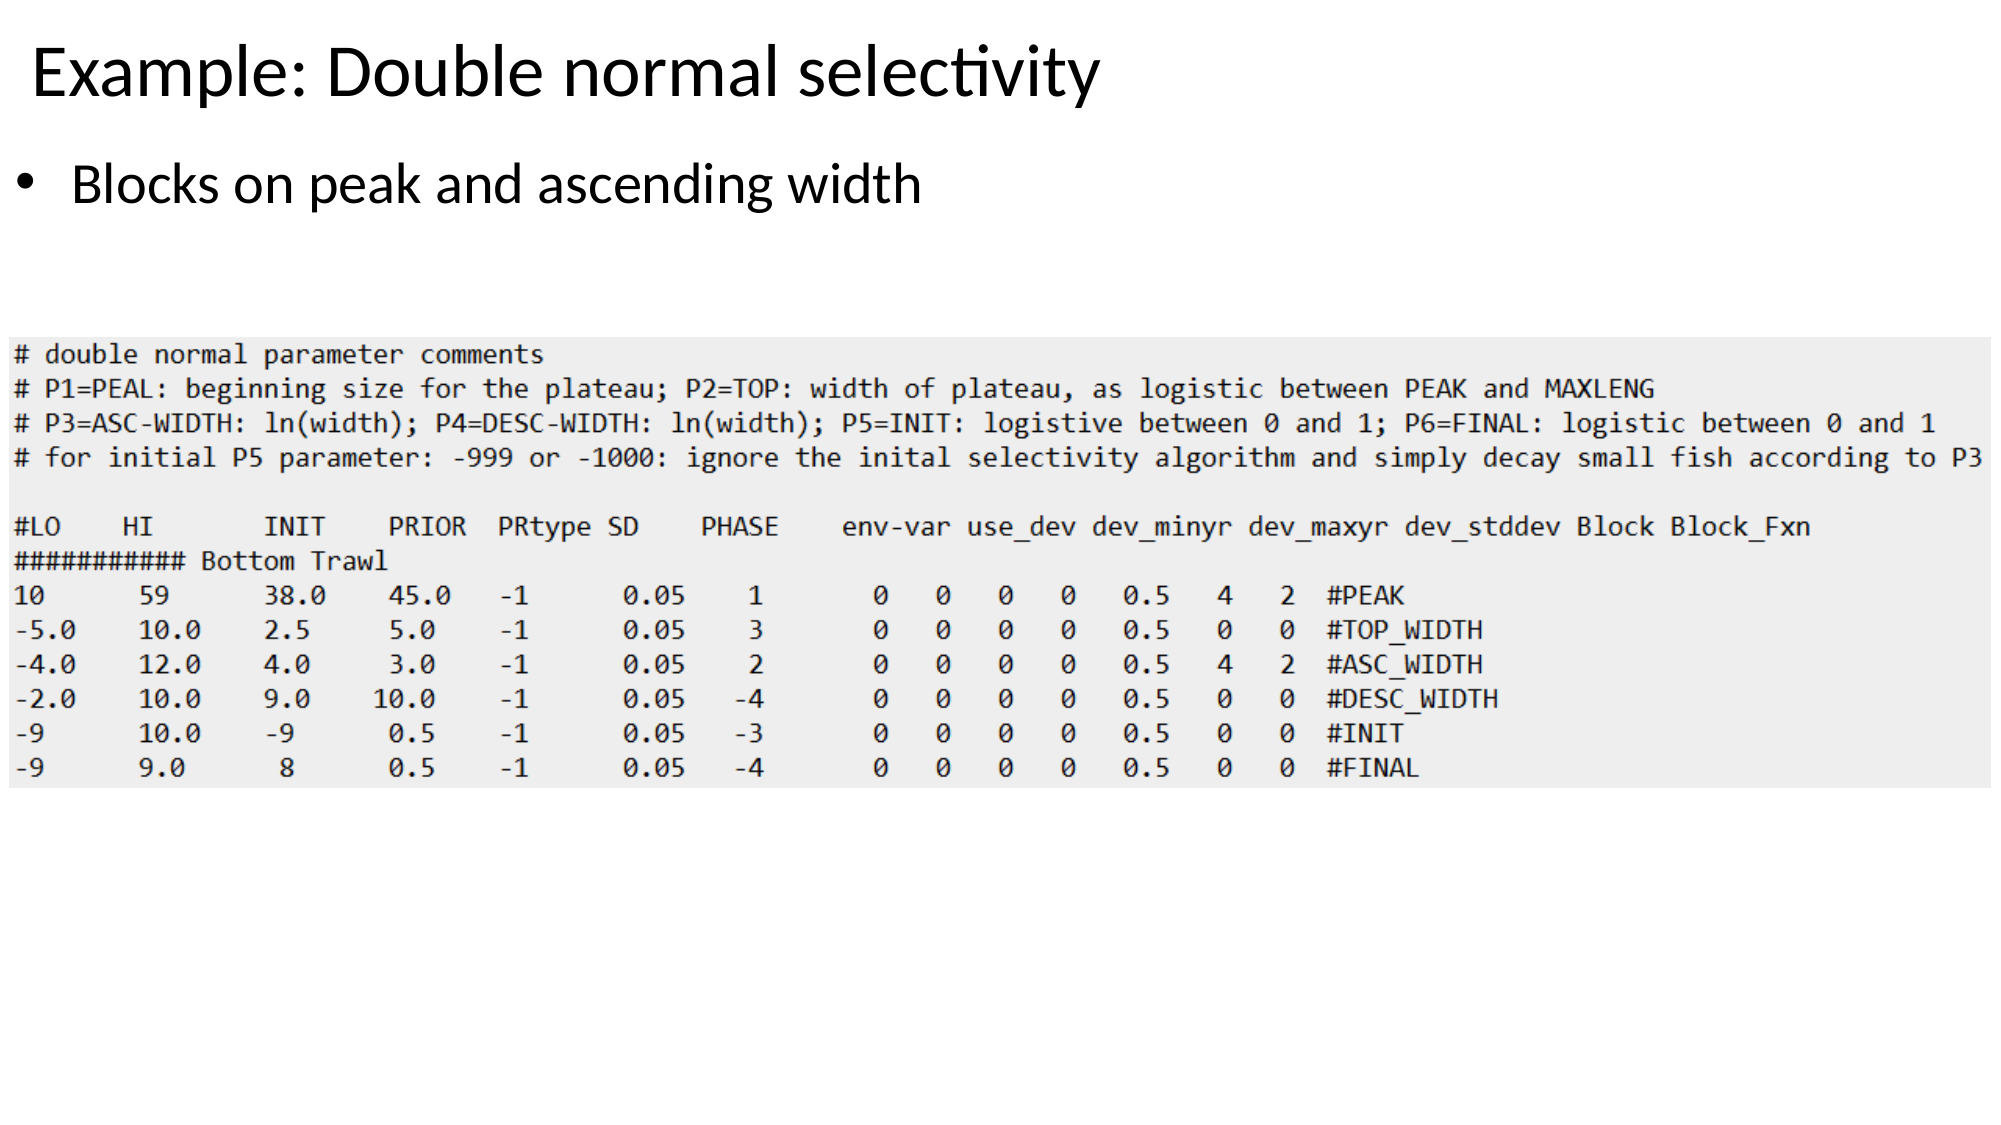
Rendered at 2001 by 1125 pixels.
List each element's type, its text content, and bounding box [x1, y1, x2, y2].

title Example: Double normal selectivity [16, 0, 1967, 133]
picture [9, 337, 1991, 788]
list Blocks on peak and ascending width [0, 138, 1950, 314]
